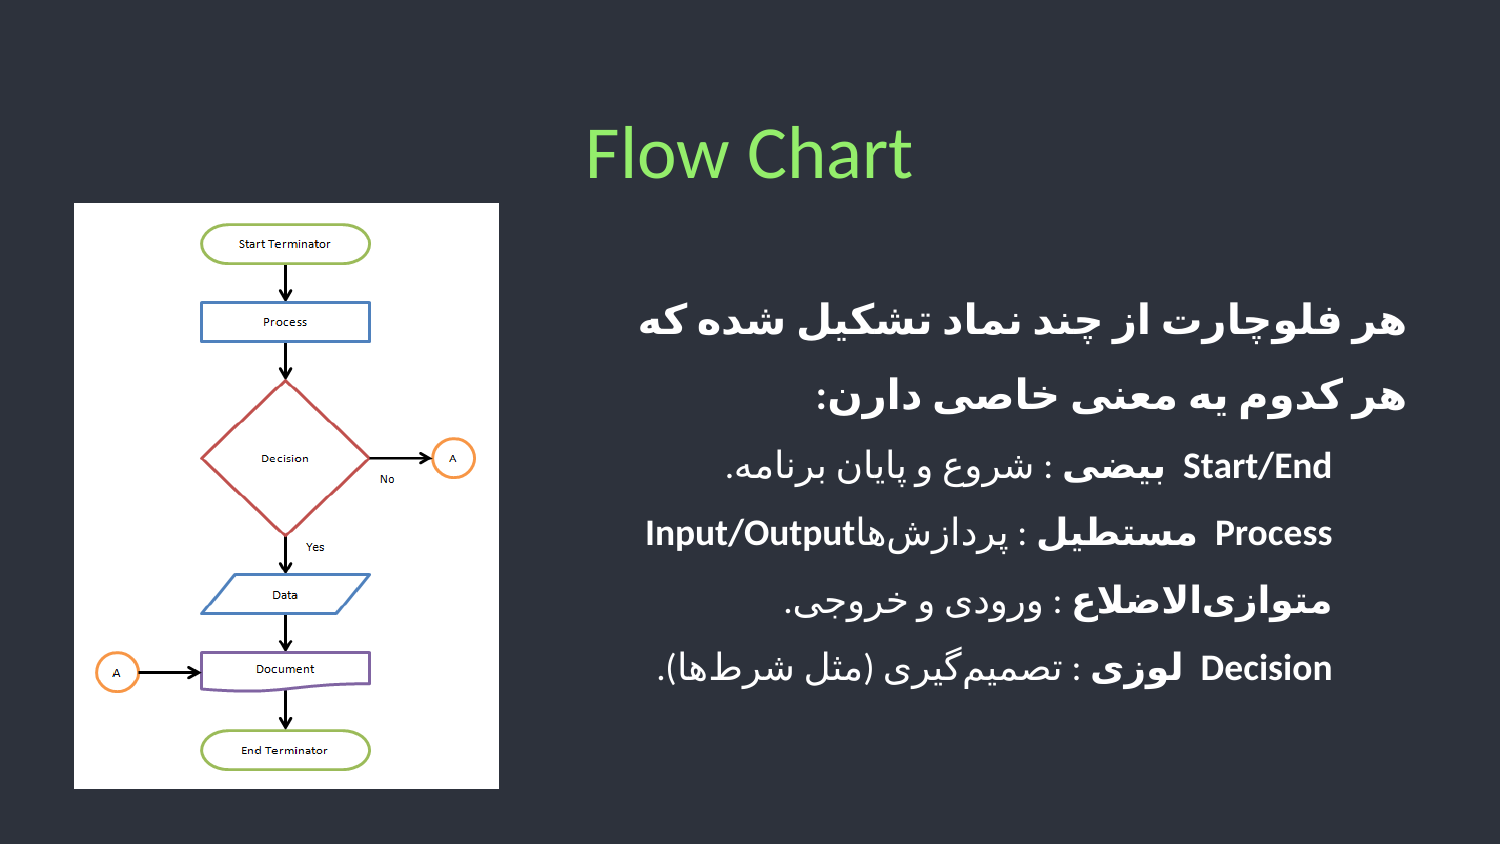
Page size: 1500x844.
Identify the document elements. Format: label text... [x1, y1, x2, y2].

title Flow Chart [118, 88, 1382, 183]
picture [73, 203, 499, 789]
text_box هر فلوچارت از چند نماد تشکیل شده که هر کدوم یه معنی خاصی دارن: Start/End بیضی : شروع و پایان برنامه. Process مستطیل : پردازش‌هاInput/Output متوازی‌الاضلاع : ورودی و خروجی. Decision لوزی : تصمیم‌گیری (مثل شرط‌ها). [579, 215, 1423, 696]
